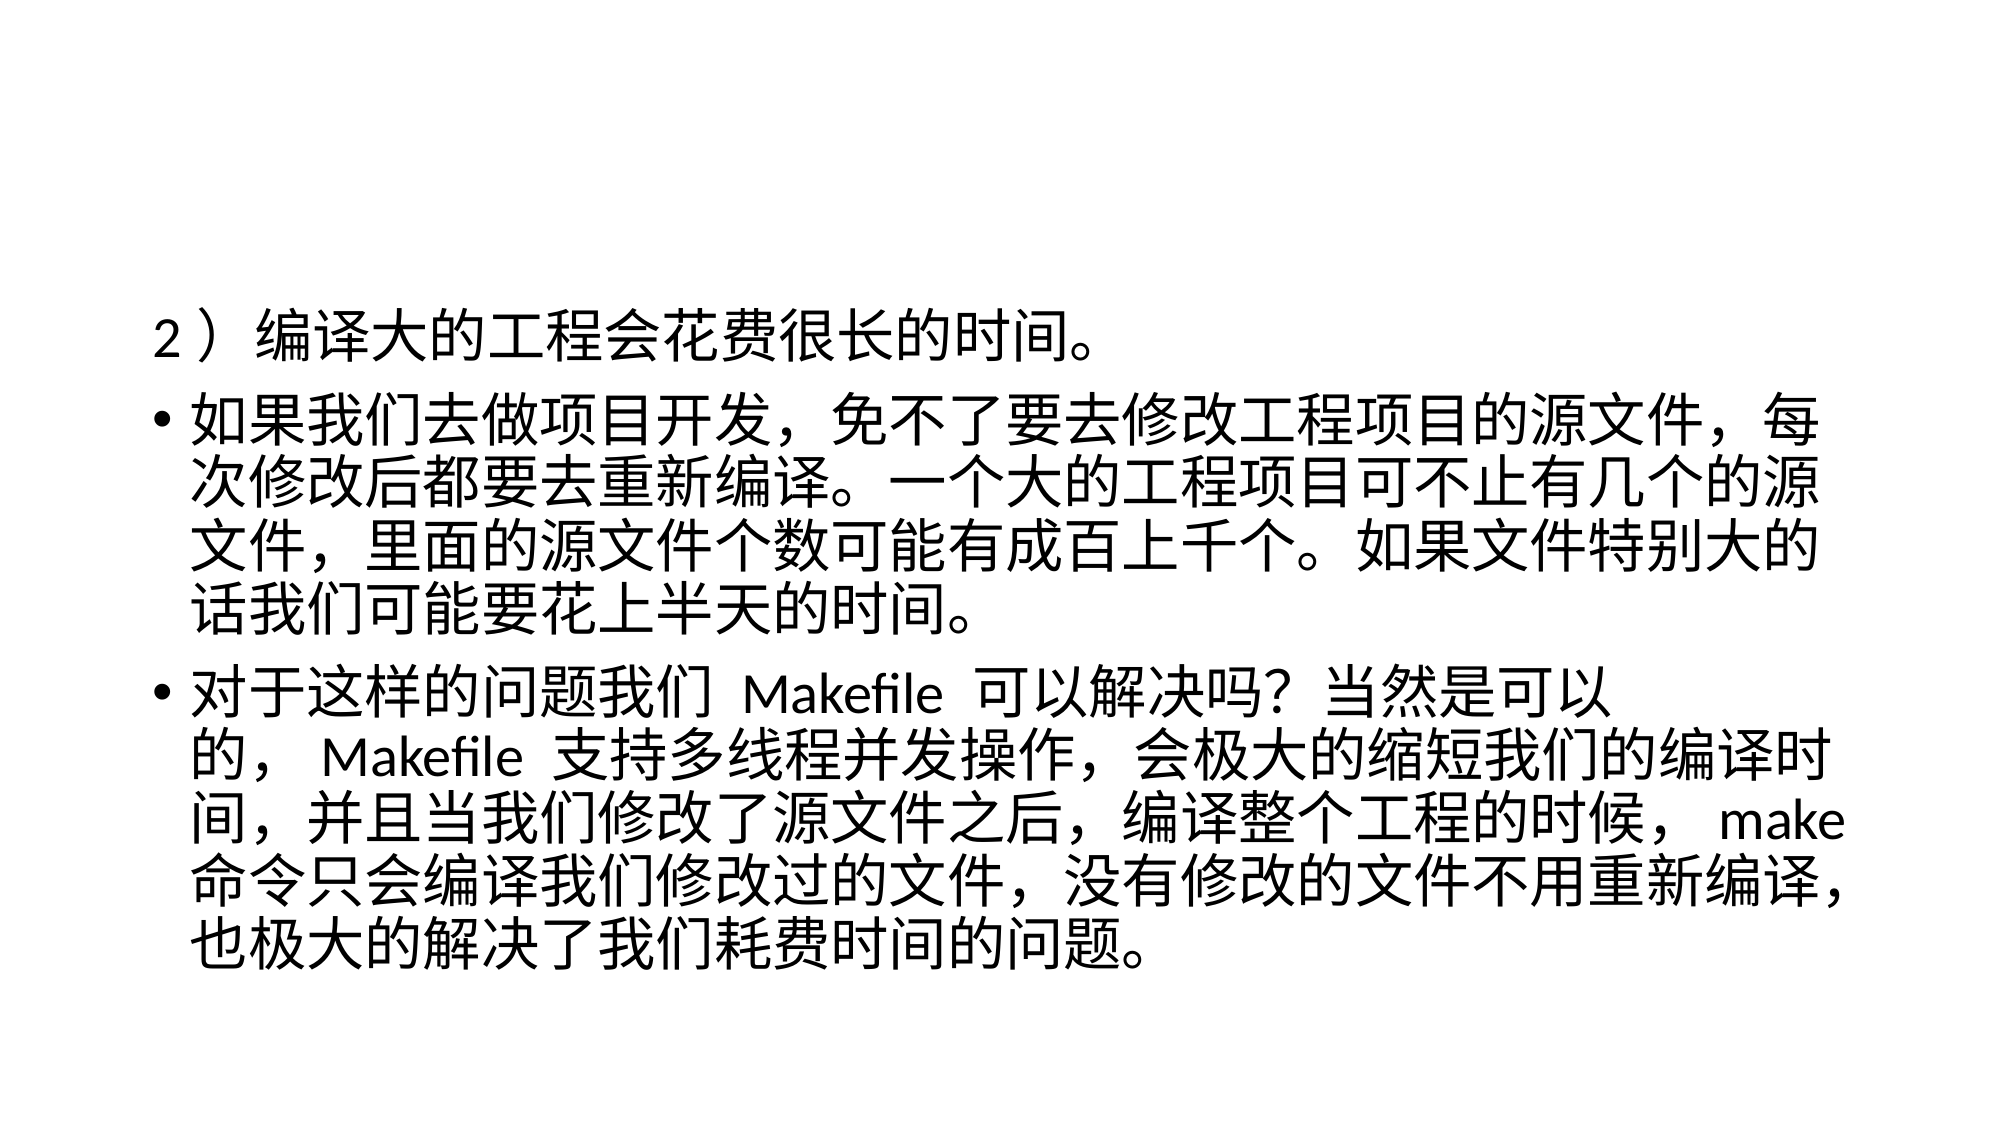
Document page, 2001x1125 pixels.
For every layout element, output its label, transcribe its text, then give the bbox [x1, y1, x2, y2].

list 2）编译大的工程会花费很长的时间。 如果我们去做项目开发，免不了要去修改工程项目的源文件，每次修改后都要去重新编译。一个大的工程项目可不止有几个的源文件，里面的源文件个数可能有成百上千个。如果文件特别大的话我们可能要花上半天的时间。 对于这样的问题我们 Makefile 可以解决吗？当然是可以的，Makefile 支持多线程并发操作，会极大的缩短我们的编译时间，并且当我们修改了源文件之后，编译整个工程的时候，make 命令只会编译我们修改过的文件，没有修改的文件不用重新编译，也极大的解决了我们耗费时间的问题。 [137, 299, 1863, 1014]
